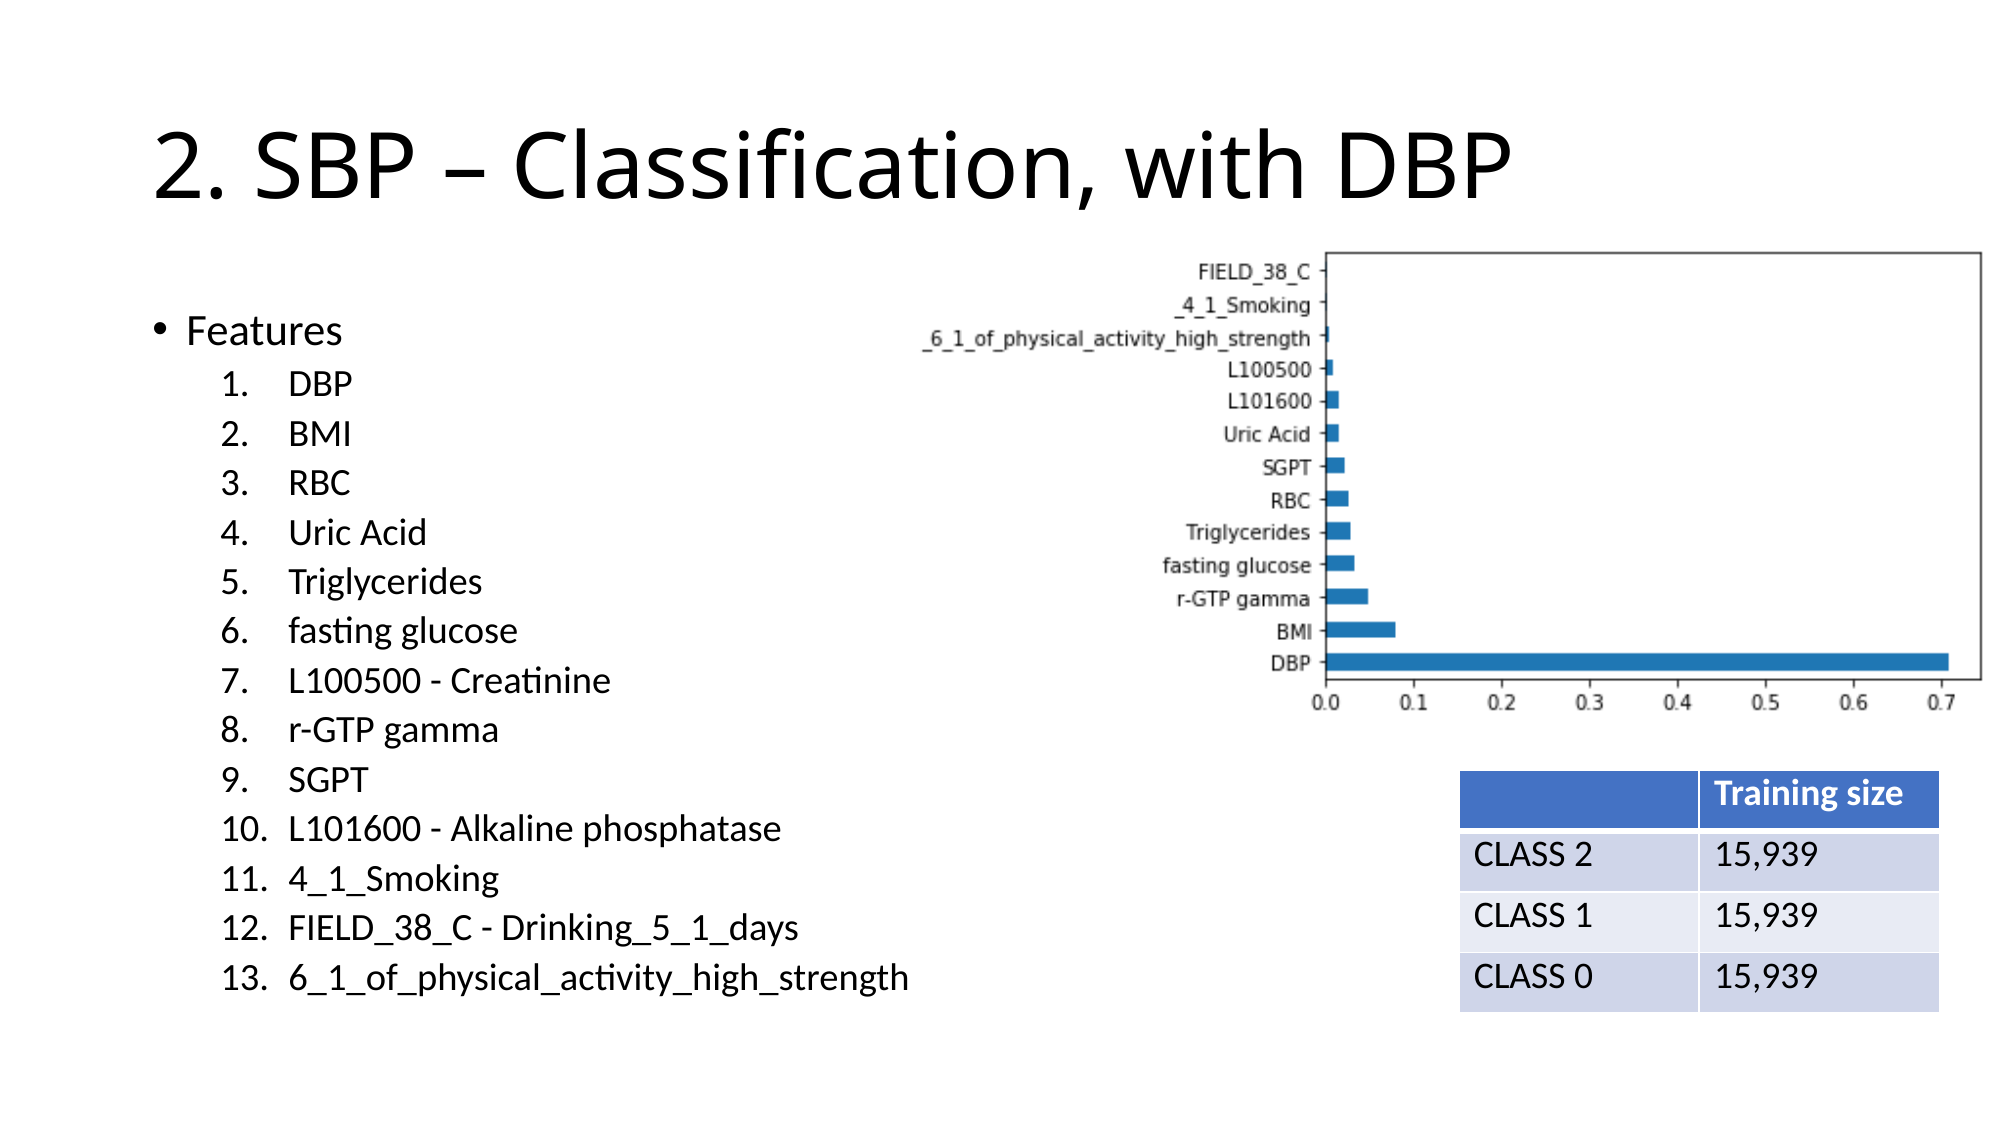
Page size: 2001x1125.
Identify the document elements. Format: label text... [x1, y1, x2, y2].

table_cell CLASS 0 [1460, 953, 1698, 1012]
table_cell 15,939 [1700, 893, 1939, 952]
title 2. SBP – Classification, with DBP [137, 59, 1863, 278]
table_cell 15,939 [1700, 953, 1939, 1012]
table_cell CLASS 1 [1460, 893, 1698, 952]
table_header Training size [1700, 771, 1939, 828]
picture [917, 229, 2000, 730]
table_cell 15,939 [1700, 834, 1939, 891]
table_header [1460, 771, 1698, 828]
table_cell CLASS 2 [1460, 834, 1698, 891]
list Features DBP BMI RBC Uric Acid Triglycerides fasting glucose L100500 - Creatinine r-GTP gamma SGPT L101600 - Alkaline phosphatase 4_1_Smoking FIELD_38_C - Drinking_5_1_days 6_1_of_physical_activity_high_strength [137, 299, 1863, 1014]
